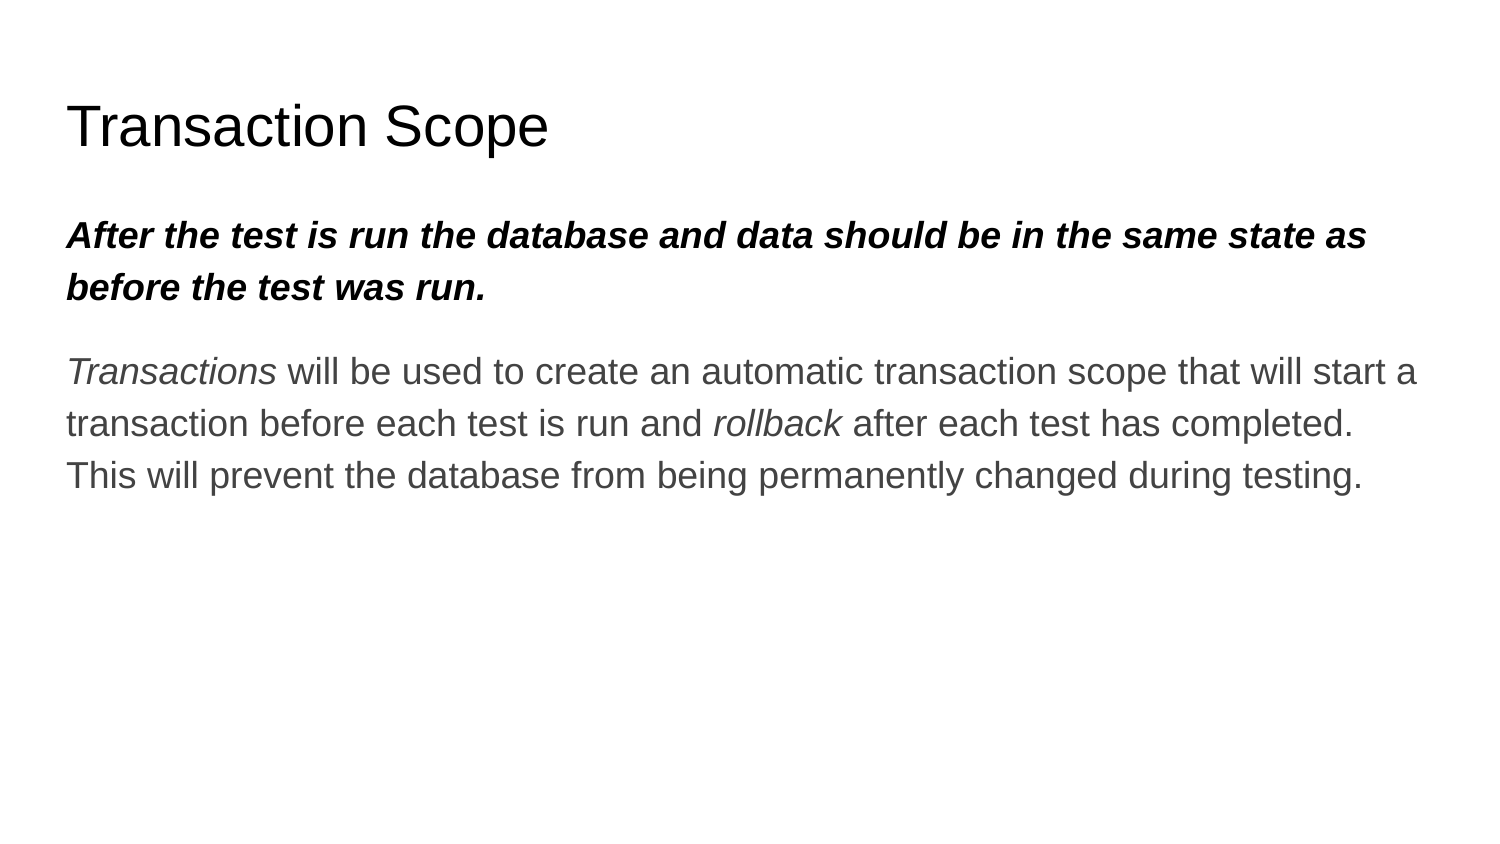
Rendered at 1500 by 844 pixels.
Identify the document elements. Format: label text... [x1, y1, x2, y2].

list After the test is run the database and data should be in the same state as before the test was run. Transactions will be used to create an automatic transaction scope that will start a transaction before each test is run and rollback after each test has completed. This will prevent the database from being permanently changed during testing. [51, 189, 1449, 750]
title Transaction Scope [51, 72, 1449, 167]
